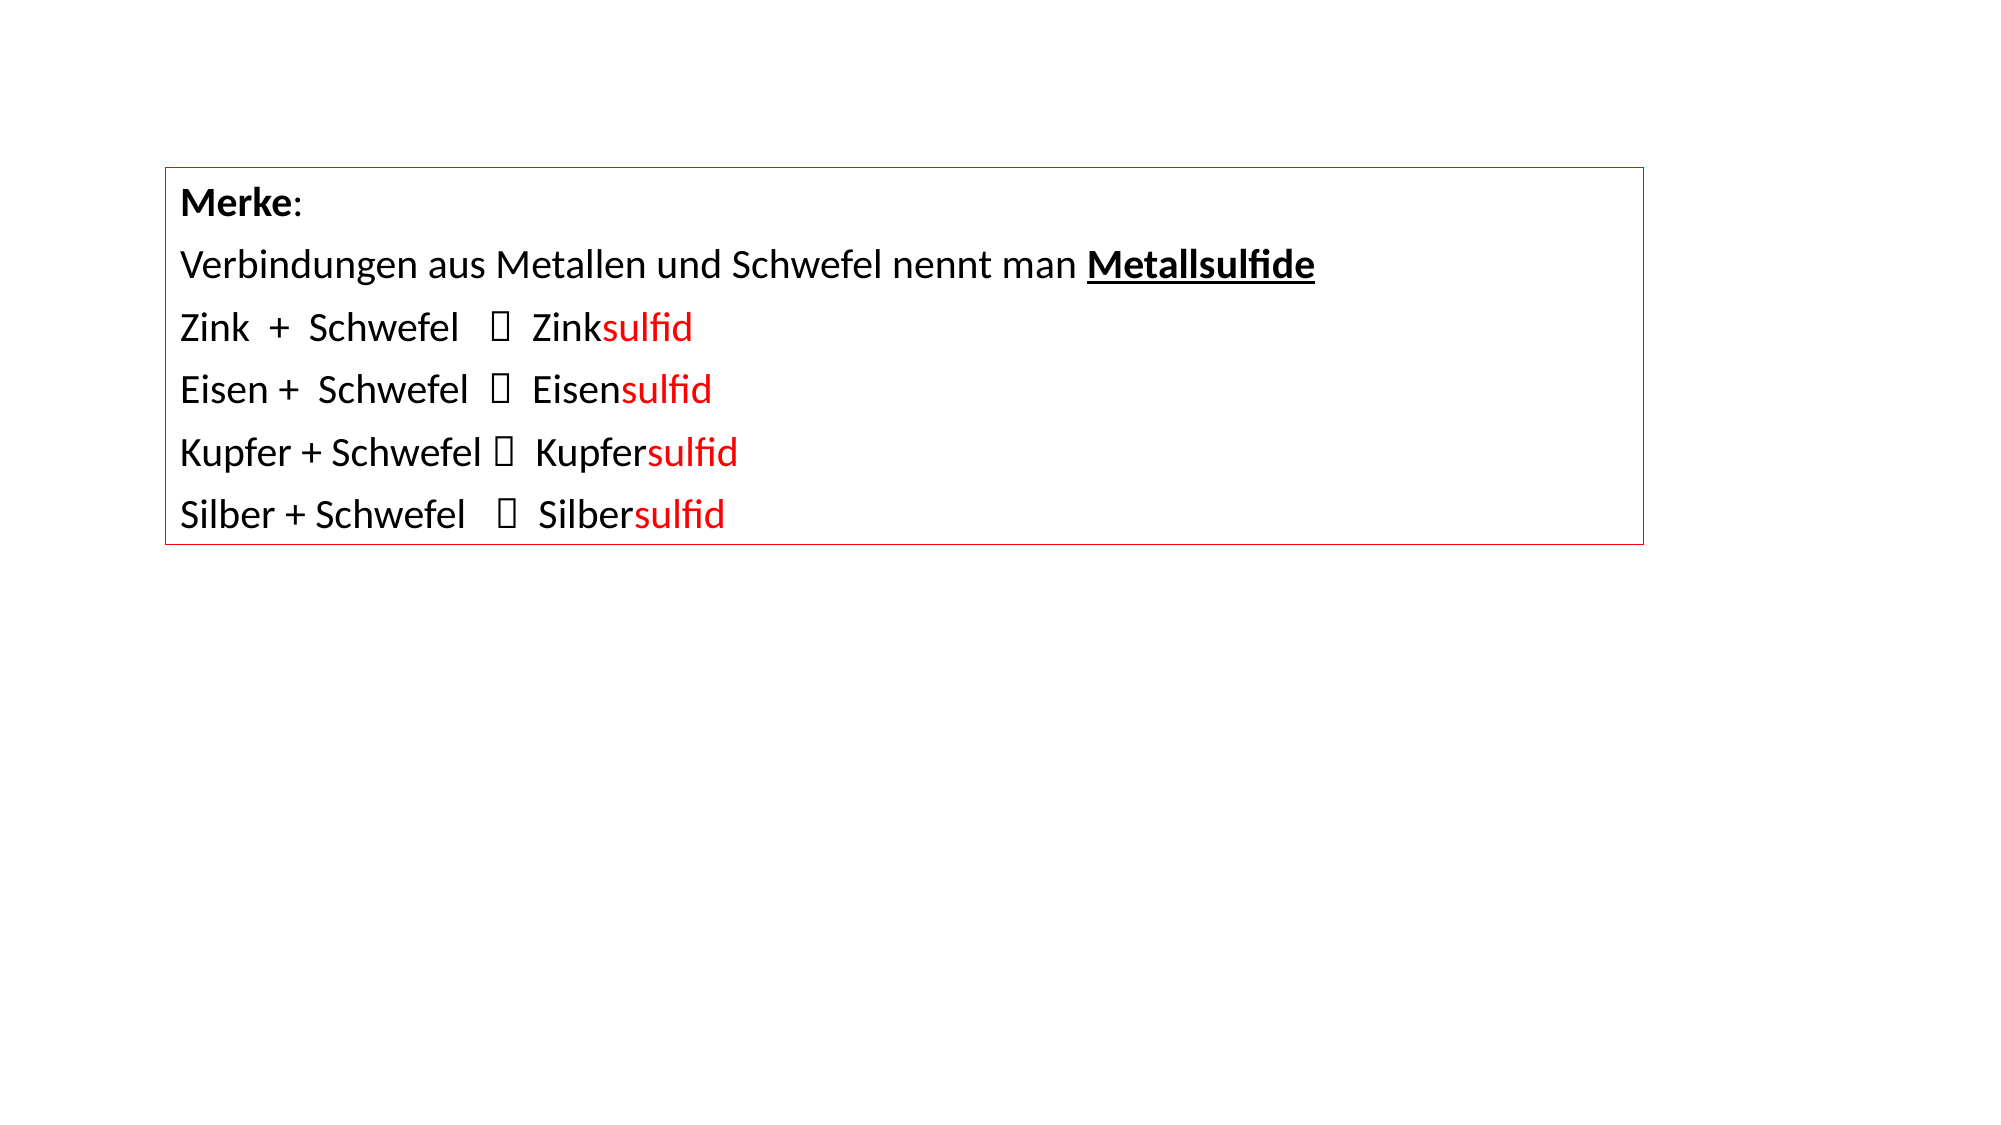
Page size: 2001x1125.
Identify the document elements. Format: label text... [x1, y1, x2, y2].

text_box Merke: Verbindungen aus Metallen und Schwefel nennt man Metallsulfide Zink + Schwefel  Zinksulfid Eisen + Schwefel  Eisensulfid Kupfer + Schwefel  Kupfersulfid Silber + Schwefel  Silbersulfid [165, 167, 1644, 545]
